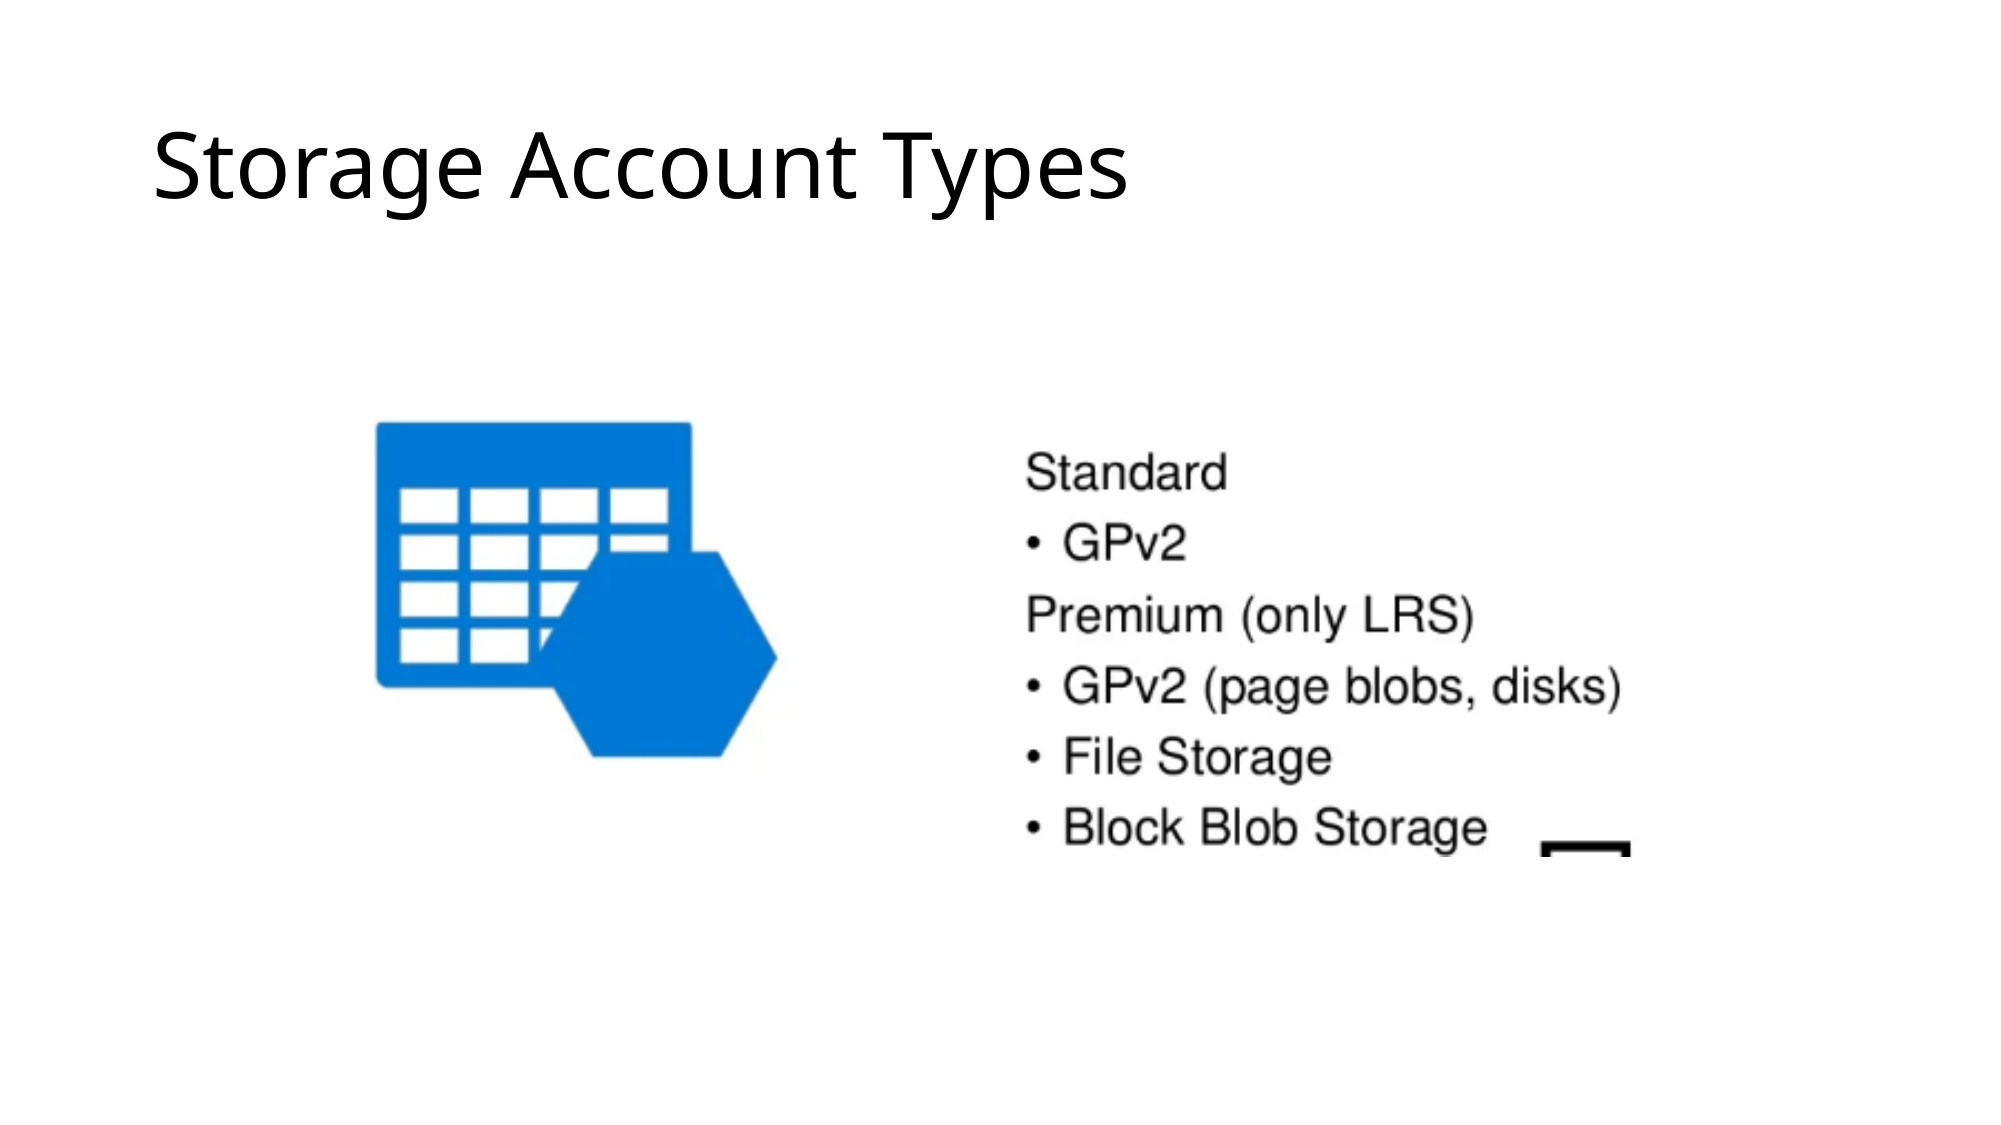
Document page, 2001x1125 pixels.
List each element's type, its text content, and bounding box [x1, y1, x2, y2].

title Storage Account Types [137, 59, 1863, 278]
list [320, 370, 1680, 857]
